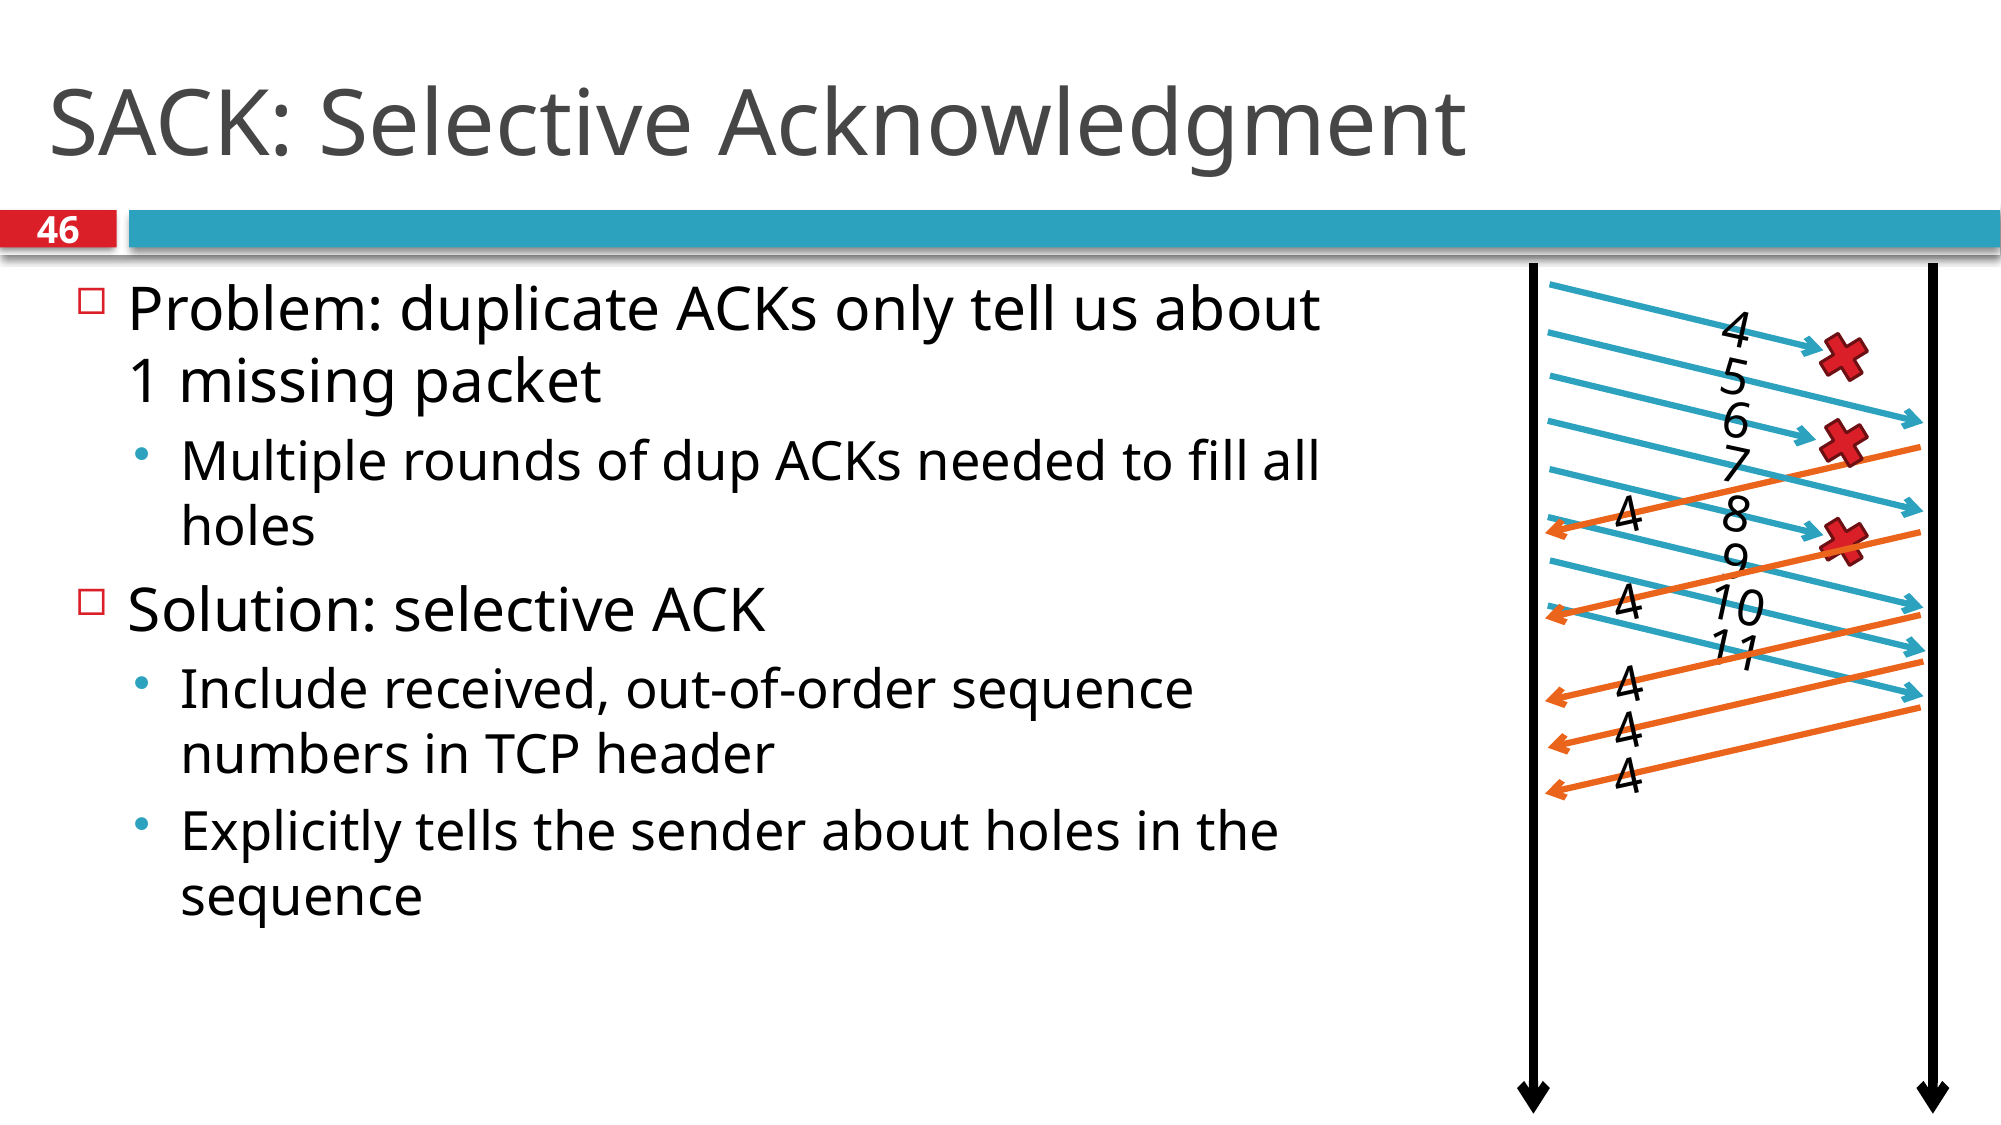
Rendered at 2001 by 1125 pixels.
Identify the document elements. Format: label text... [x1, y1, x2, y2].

list Problem: duplicate ACKs only tell us about 1 missing packet Multiple rounds of dup ACKs needed to fill all holes Solution: selective ACK Include received, out-of-order sequence numbers in TCP header Explicitly tells the sender about holes in the sequence [60, 262, 1380, 1100]
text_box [1549, 283, 1824, 331]
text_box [1547, 331, 1924, 420]
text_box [1543, 614, 1924, 814]
title SACK: Selective Acknowledgment [33, 37, 1967, 200]
slide_number 46 [0, 206, 117, 257]
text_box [1547, 420, 1924, 512]
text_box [1543, 518, 1921, 531]
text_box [1549, 375, 1822, 420]
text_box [1543, 531, 1921, 614]
